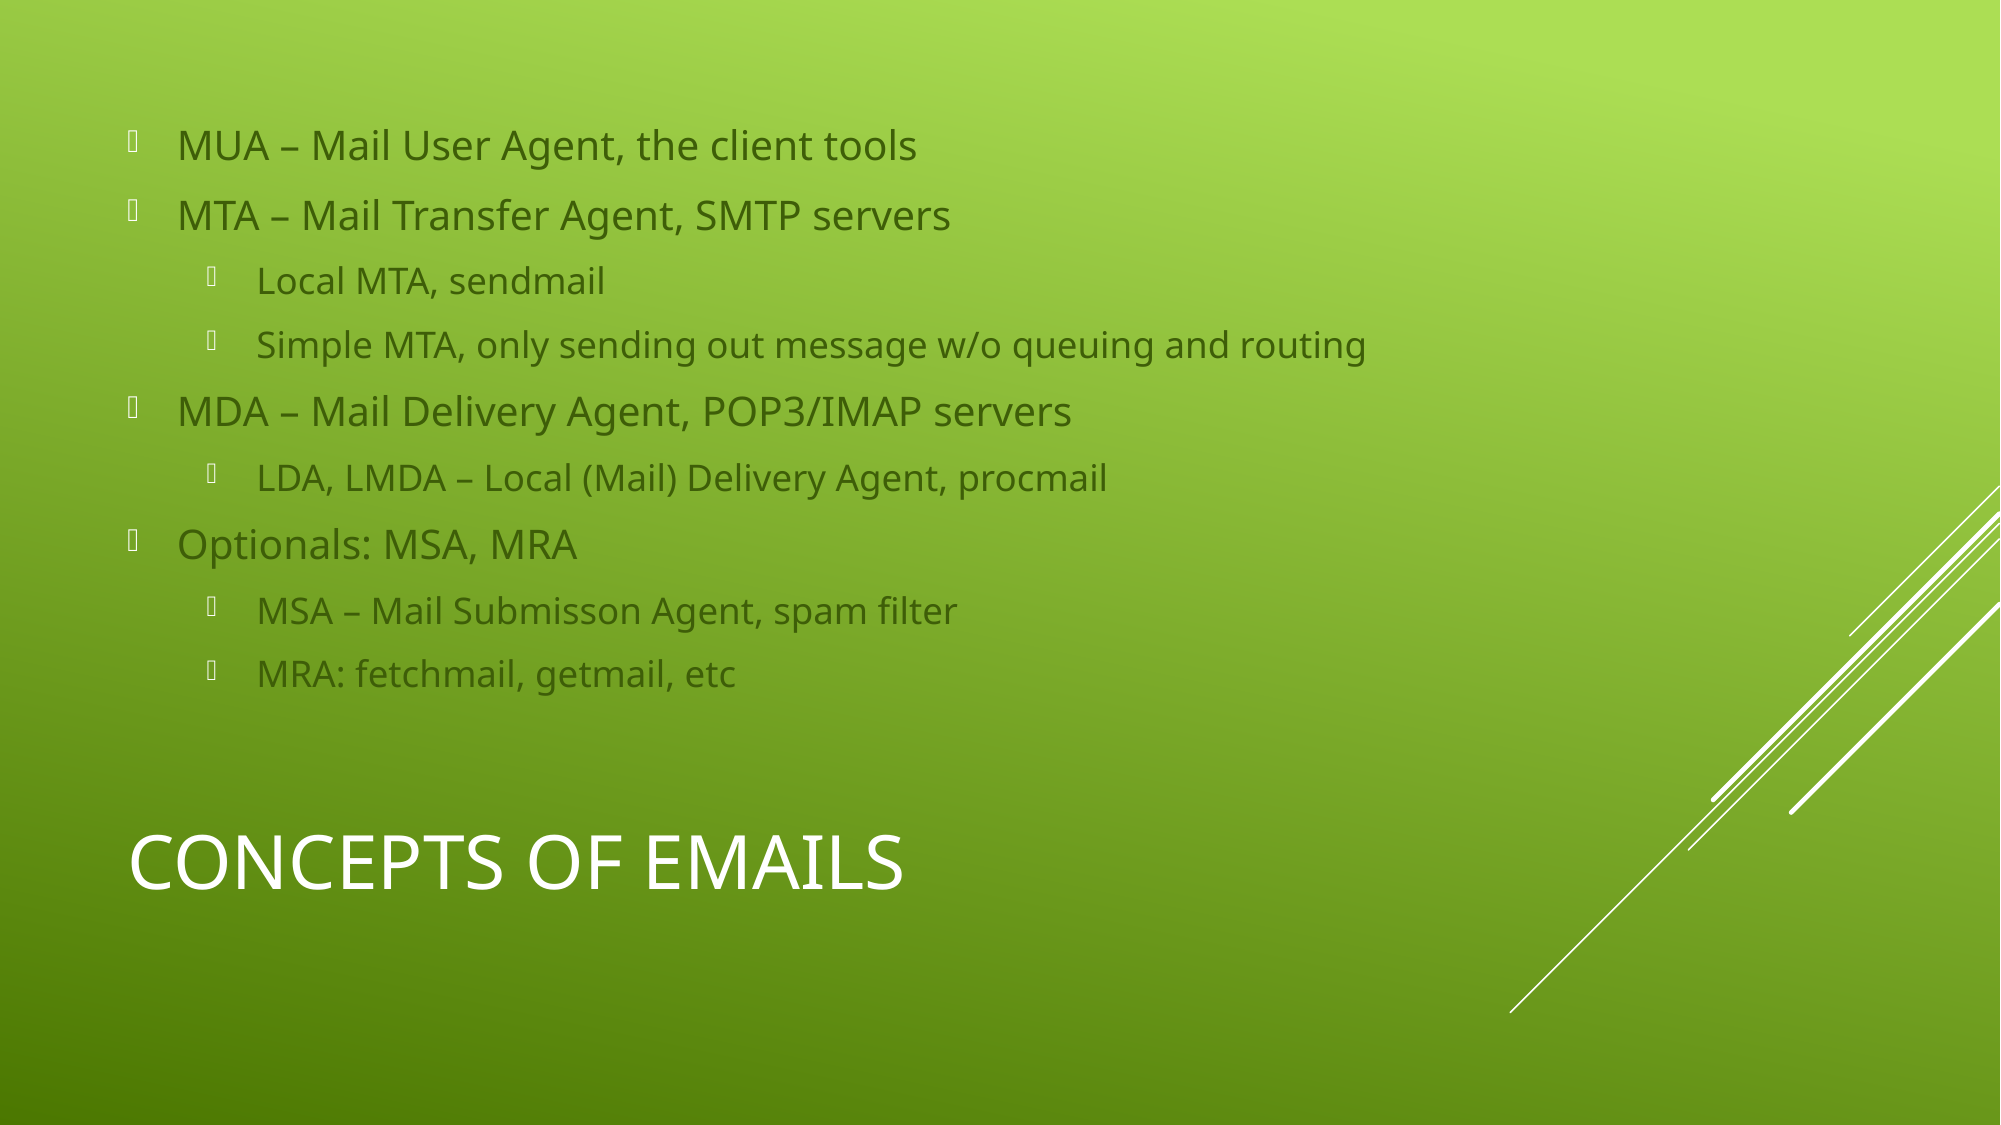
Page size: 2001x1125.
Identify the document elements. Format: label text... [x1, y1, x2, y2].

title Concepts of emails [112, 736, 1513, 984]
list MUA – Mail User Agent, the client tools MTA – Mail Transfer Agent, SMTP servers Local MTA, sendmail Simple MTA, only sending out message w/o queuing and routing MDA – Mail Delivery Agent, POP3/IMAP servers LDA, LMDA – Local (Mail) Delivery Agent, procmail Optionals: MSA, MRA MSA – Mail Submisson Agent, spam filter MRA: fetchmail, getmail, etc [112, 112, 1513, 706]
